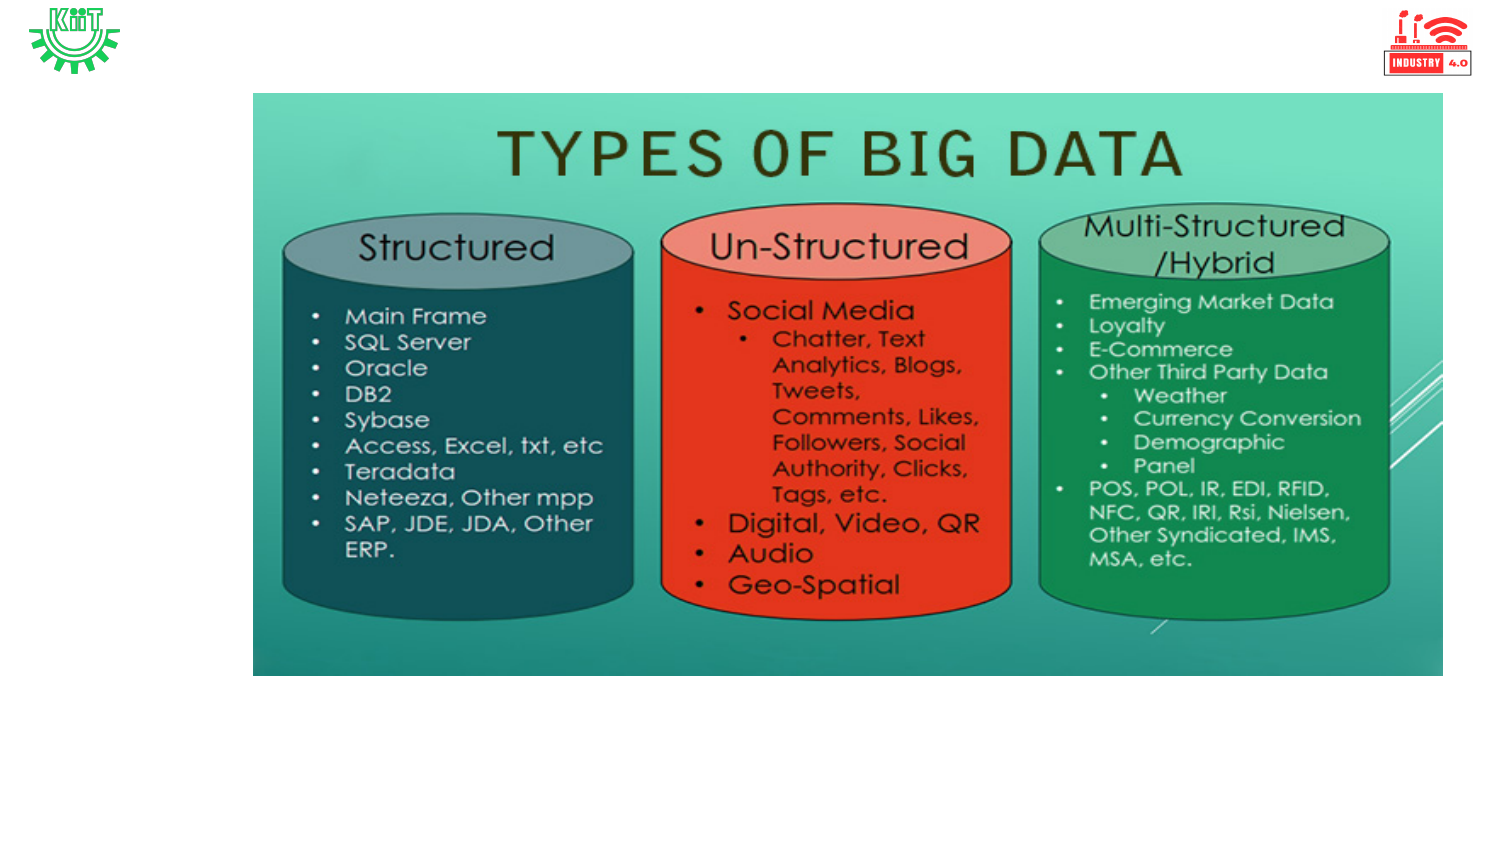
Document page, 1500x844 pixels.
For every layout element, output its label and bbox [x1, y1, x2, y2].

picture [1382, 8, 1473, 78]
picture [29, 8, 120, 74]
picture [253, 92, 1444, 677]
